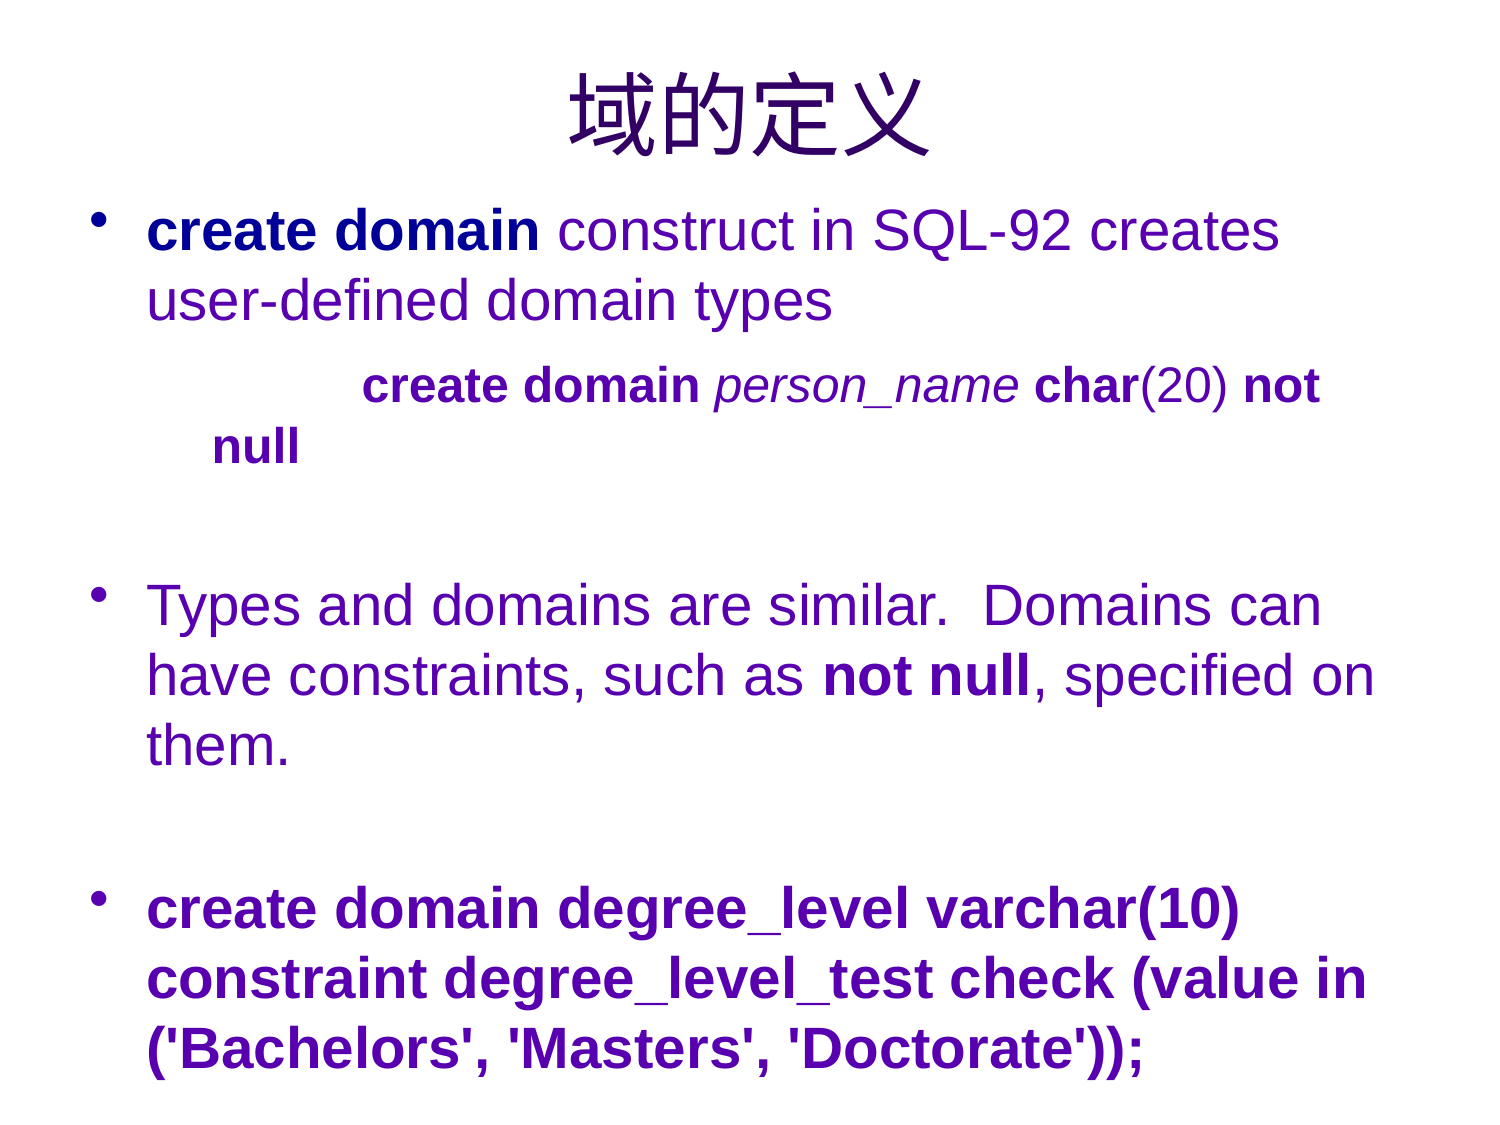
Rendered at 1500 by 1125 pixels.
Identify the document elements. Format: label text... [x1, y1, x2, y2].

list create domain construct in SQL-92 creates user-defined domain types create domain person_name char(20) not null Types and domains are similar. Domains can have constraints, such as not null, specified on them. create domain degree_level varchar(10) constraint degree_level_test check (value in ('Bachelors', 'Masters', 'Doctorate')); [74, 184, 1425, 1059]
title 域的定义 [75, 19, 1425, 184]
